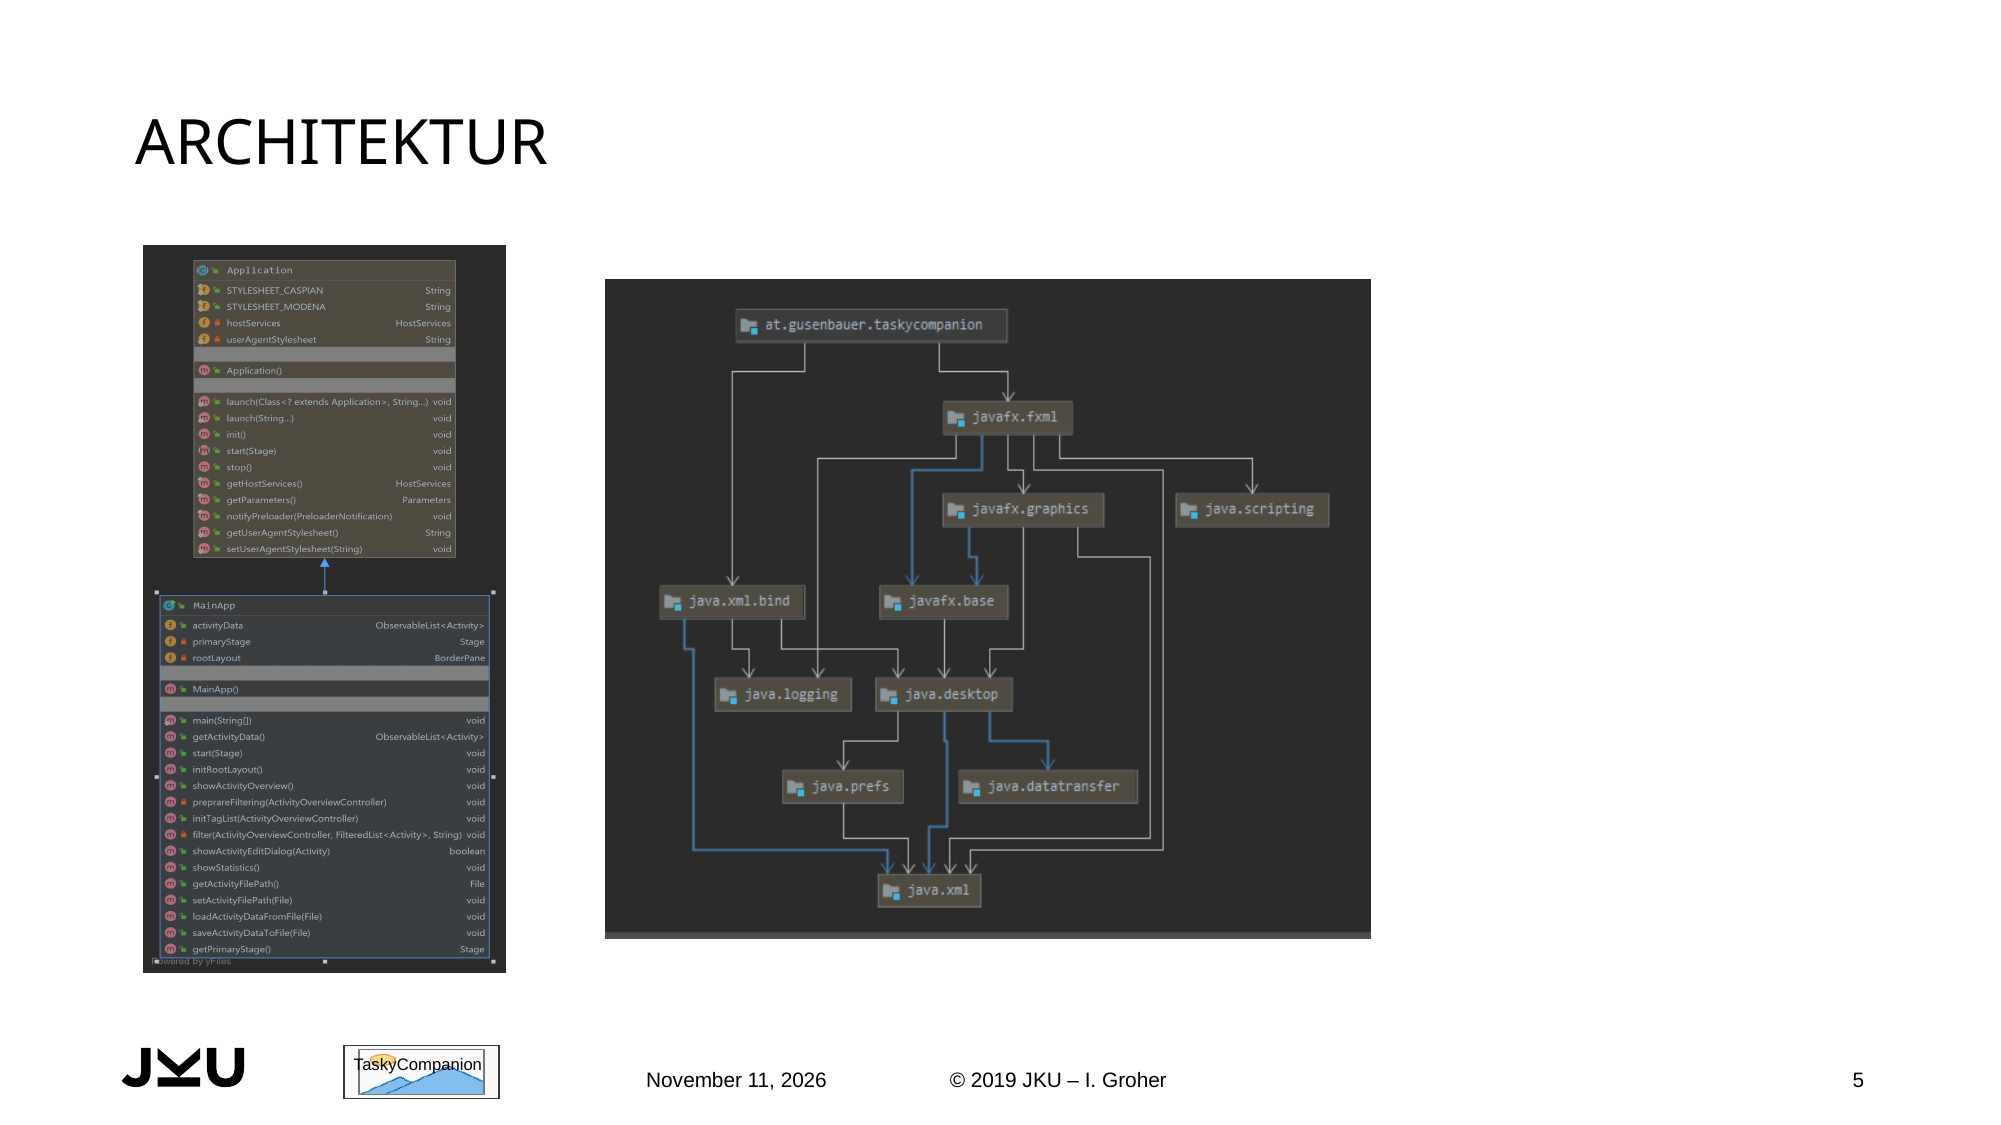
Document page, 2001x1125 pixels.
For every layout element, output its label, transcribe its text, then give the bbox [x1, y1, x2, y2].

footer © 2019 JKU – I. Groher [934, 1049, 1610, 1109]
slide_number 5 [1766, 1049, 1880, 1109]
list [604, 279, 1371, 939]
picture [338, 1042, 506, 1101]
title Architektur [120, 106, 1857, 261]
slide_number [631, 1049, 888, 1109]
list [143, 245, 506, 973]
